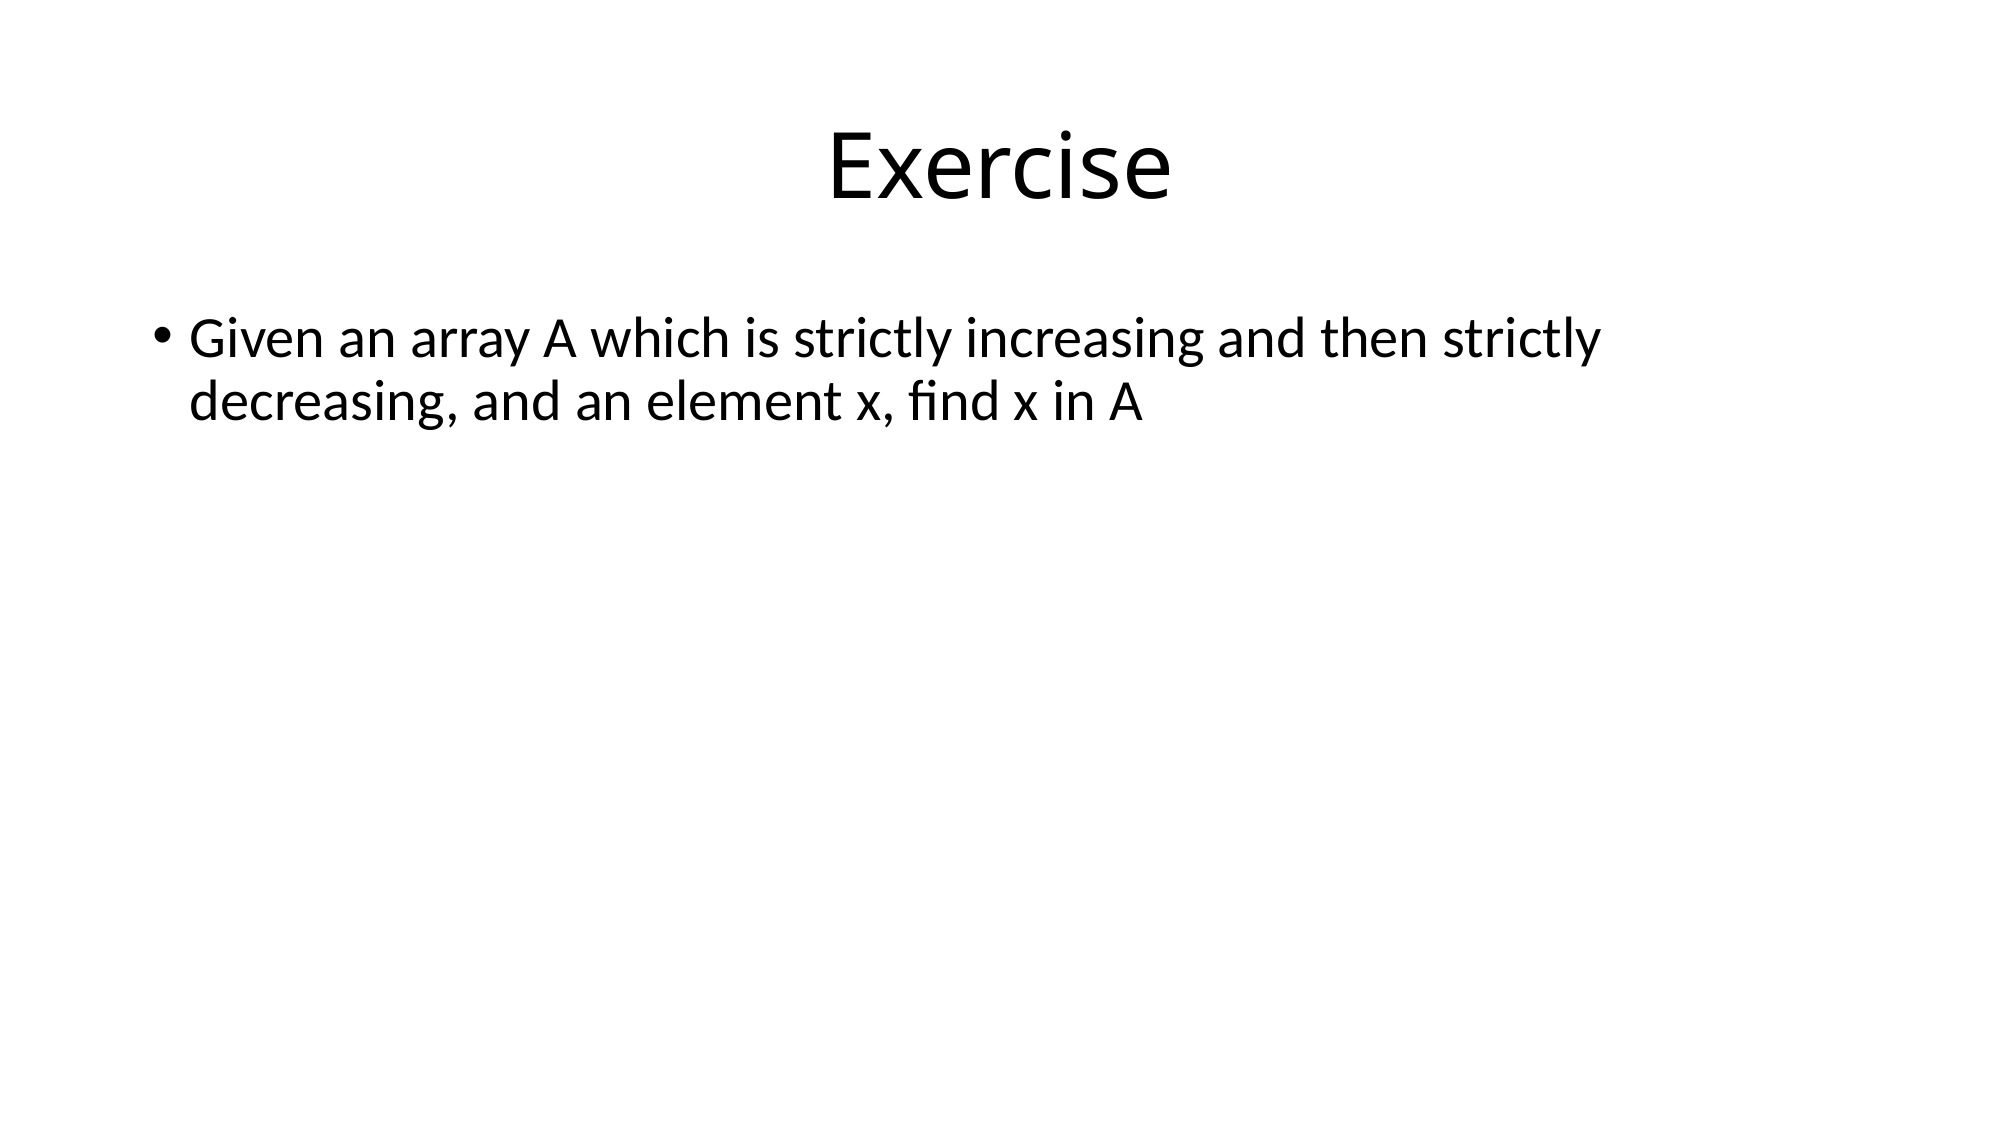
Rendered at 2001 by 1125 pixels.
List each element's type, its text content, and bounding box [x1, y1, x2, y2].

list Given an array A which is strictly increasing and then strictly decreasing, and an element x, find x in A [137, 299, 1863, 1014]
title Exercise [137, 59, 1863, 278]
